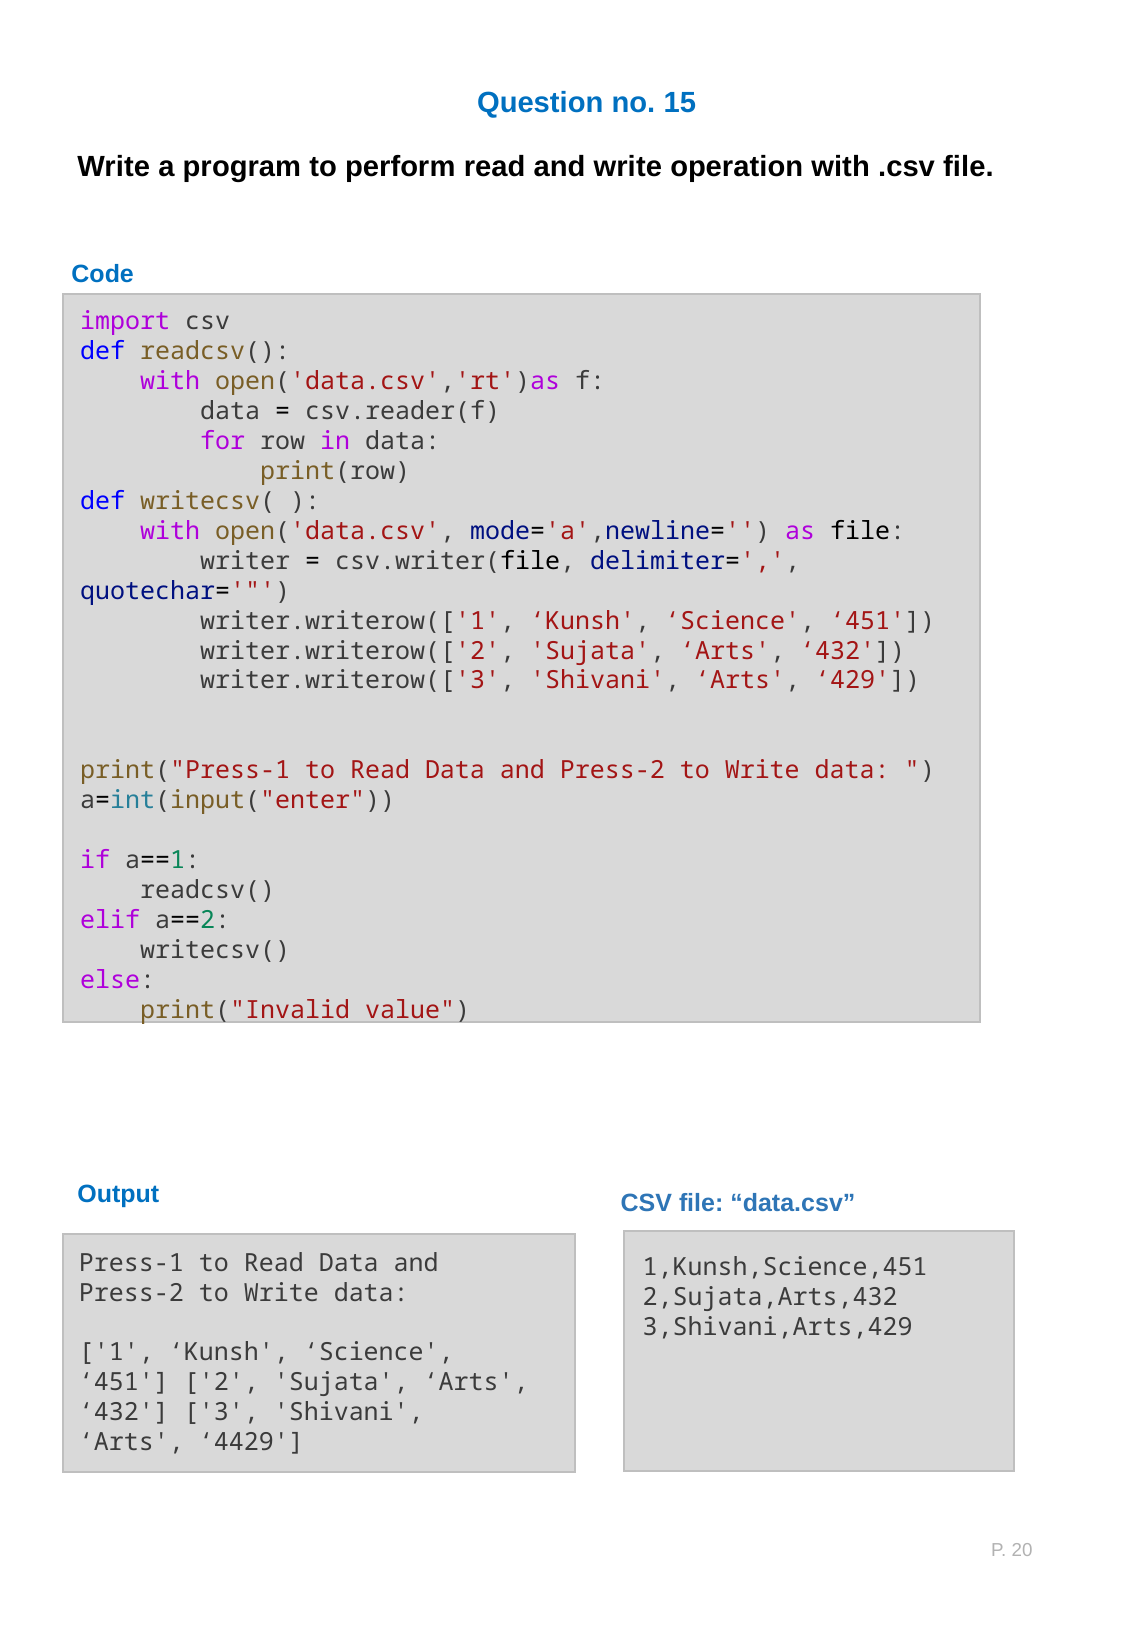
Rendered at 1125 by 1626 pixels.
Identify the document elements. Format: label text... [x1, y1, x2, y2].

slide_number P. 20 [794, 1506, 1048, 1593]
text_box CSV file: “data.csv” [605, 1178, 971, 1224]
text_box Press-1 to Read Data and Press-2 to Write data: ['1', ‘Kunsh', ‘Science', ‘451'] ['2', 'Sujata', ‘Arts', ‘432'] ['3', 'Shivani', ‘Arts', ‘4429'] [64, 1238, 552, 1463]
text_box [623, 1230, 1015, 1472]
text_box Code [56, 249, 319, 295]
text_box import csv def readcsv(): with open('data.csv','rt')as f: data = csv.reader(f) for row in data: print(row) def writecsv( ): with open('data.csv', mode='a',newline='') as file: writer = csv.writer(file, delimiter=',', quotechar='"') writer.writerow(['1', ‘Kunsh', ‘Science', ‘451']) writer.writerow(['2', 'Sujata', ‘Arts', ‘432']) writer.writerow(['3', 'Shivani', ‘Arts', ‘429']) print("Press-1 to Read Data and Press-2 to Write data: ") a=int(input("enter")) if a==1: readcsv() elif a==2: writecsv() else: print("Invalid value") [65, 297, 992, 1031]
text_box [62, 293, 981, 1023]
text_box Question no. 15 [462, 76, 712, 126]
text_box Write a program to perform read and write operation with .csv file. [62, 140, 1034, 190]
text_box [62, 1233, 576, 1473]
text_box 1,Kunsh,Science,451 2,Sujata,Arts,432 3,Shivani,Arts,429 [627, 1242, 1006, 1348]
text_box Output [62, 1170, 325, 1216]
